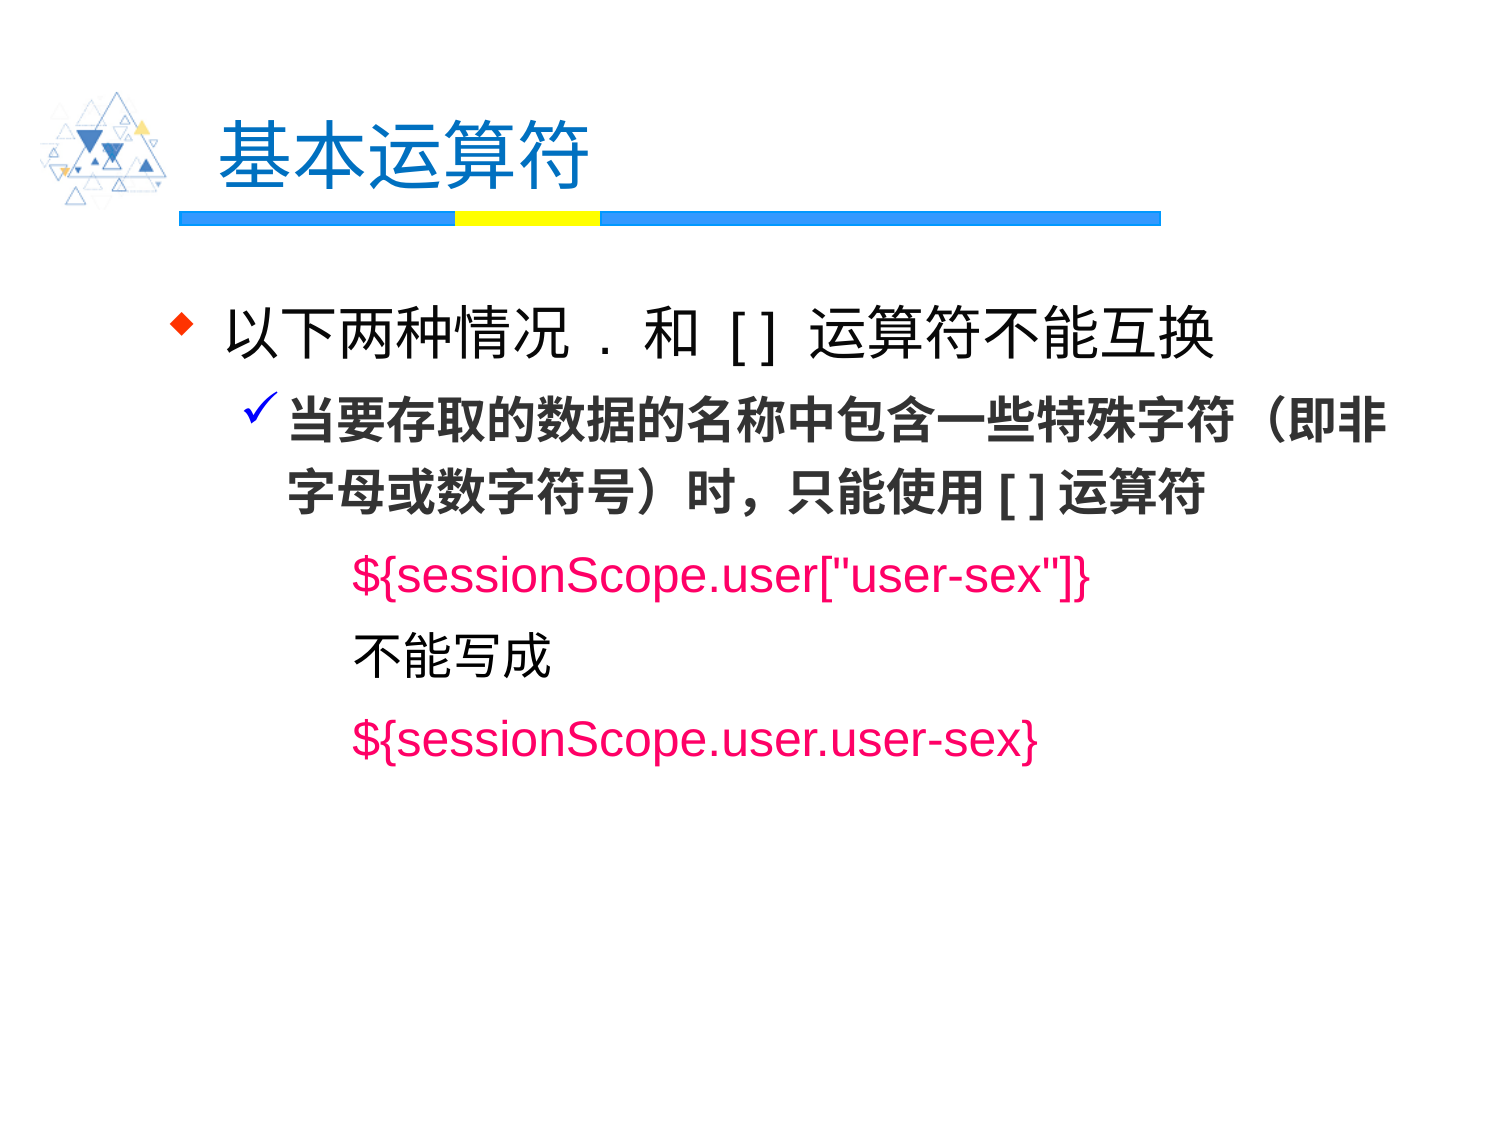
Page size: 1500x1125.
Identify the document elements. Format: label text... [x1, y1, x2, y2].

title 基本运算符 [202, 96, 954, 210]
picture [40, 87, 171, 210]
list 以下两种情况 . 和 [ ] 运算符不能互换 当要存取的数据的名称中包含一些特殊字符（即非字母或数字符号）时，只能使用[ ]运算符 ${sessionScope.user["user-sex"]} 不能写成 ${sessionScope.user.user-sex} [149, 274, 1404, 1055]
